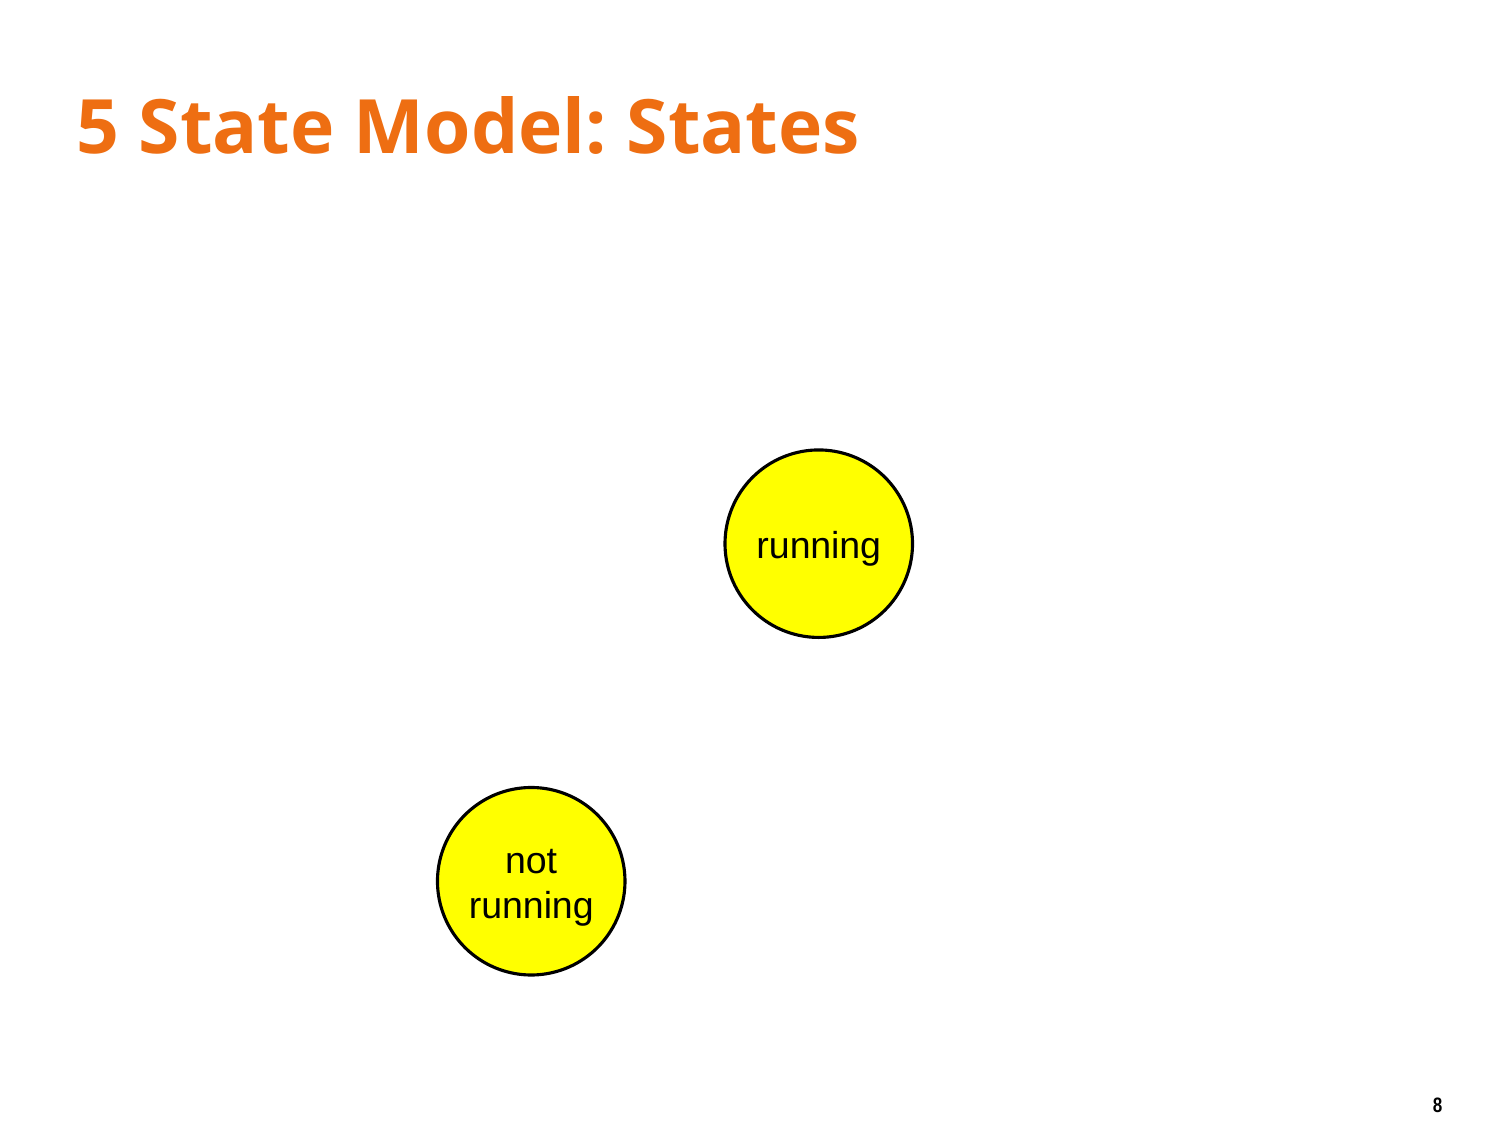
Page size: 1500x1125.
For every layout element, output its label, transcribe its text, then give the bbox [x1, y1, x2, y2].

text_box running [725, 449, 913, 638]
text_box not running [437, 787, 625, 976]
title 5 State Model: States [61, 60, 1438, 187]
